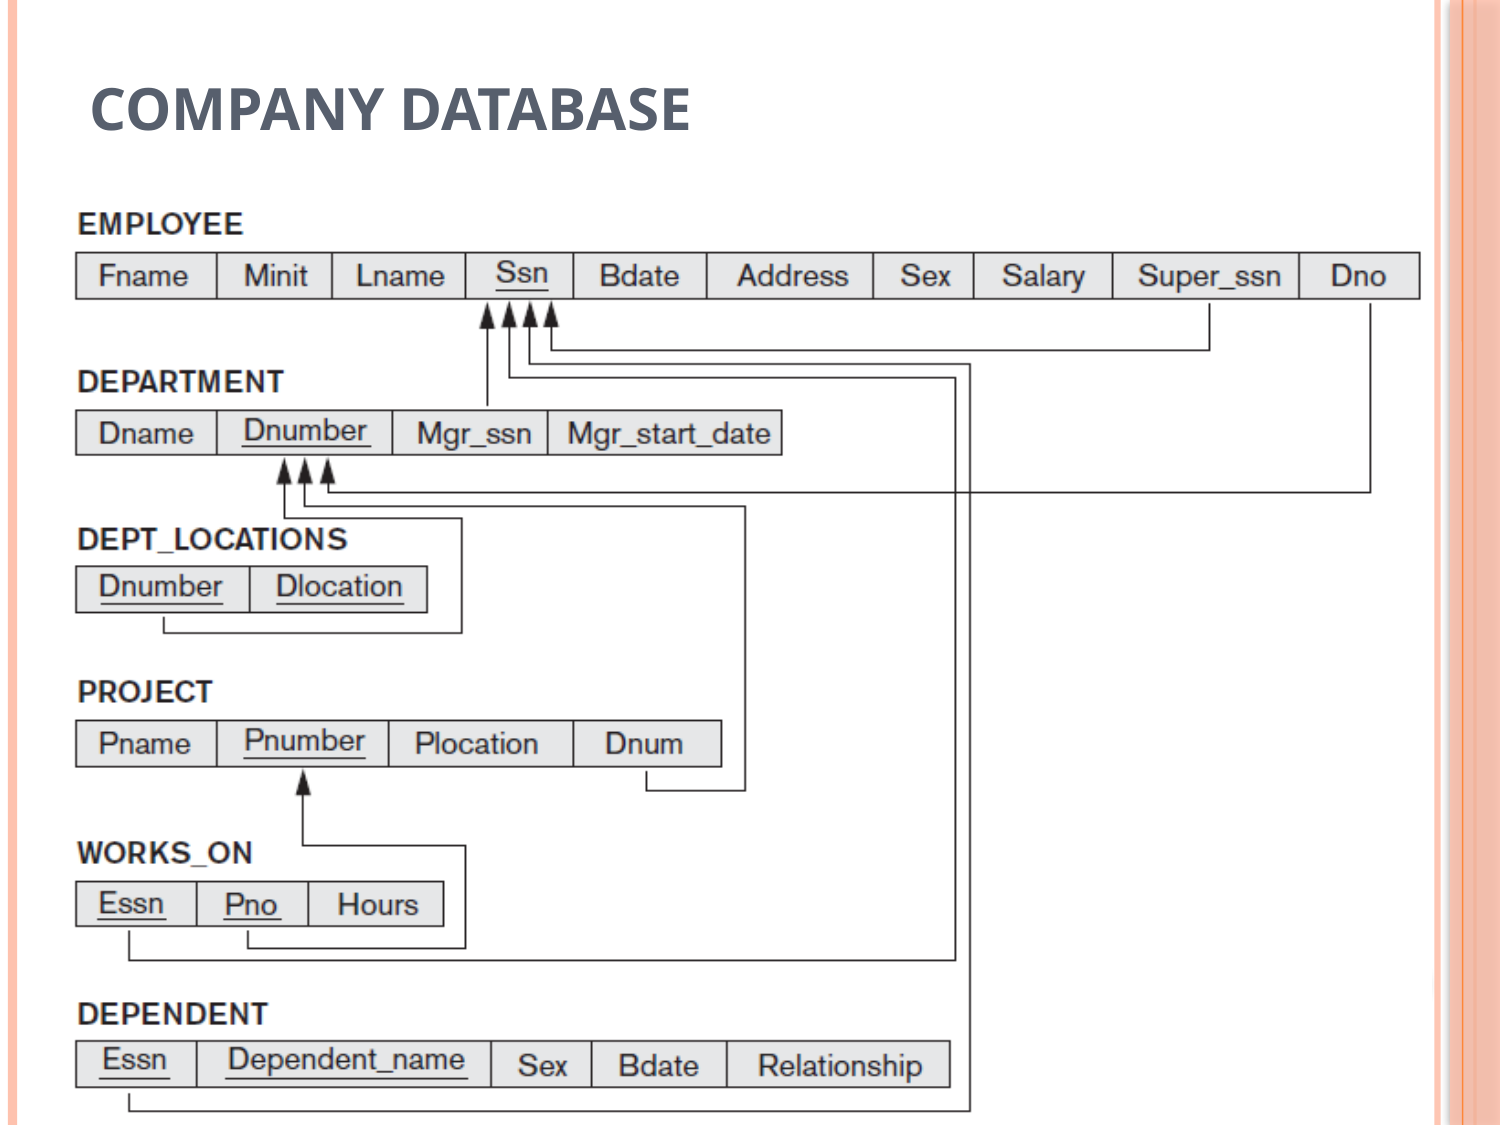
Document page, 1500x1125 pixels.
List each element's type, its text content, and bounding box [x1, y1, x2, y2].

picture [49, 186, 1433, 1121]
title COMPANY Database [75, 0, 1300, 150]
